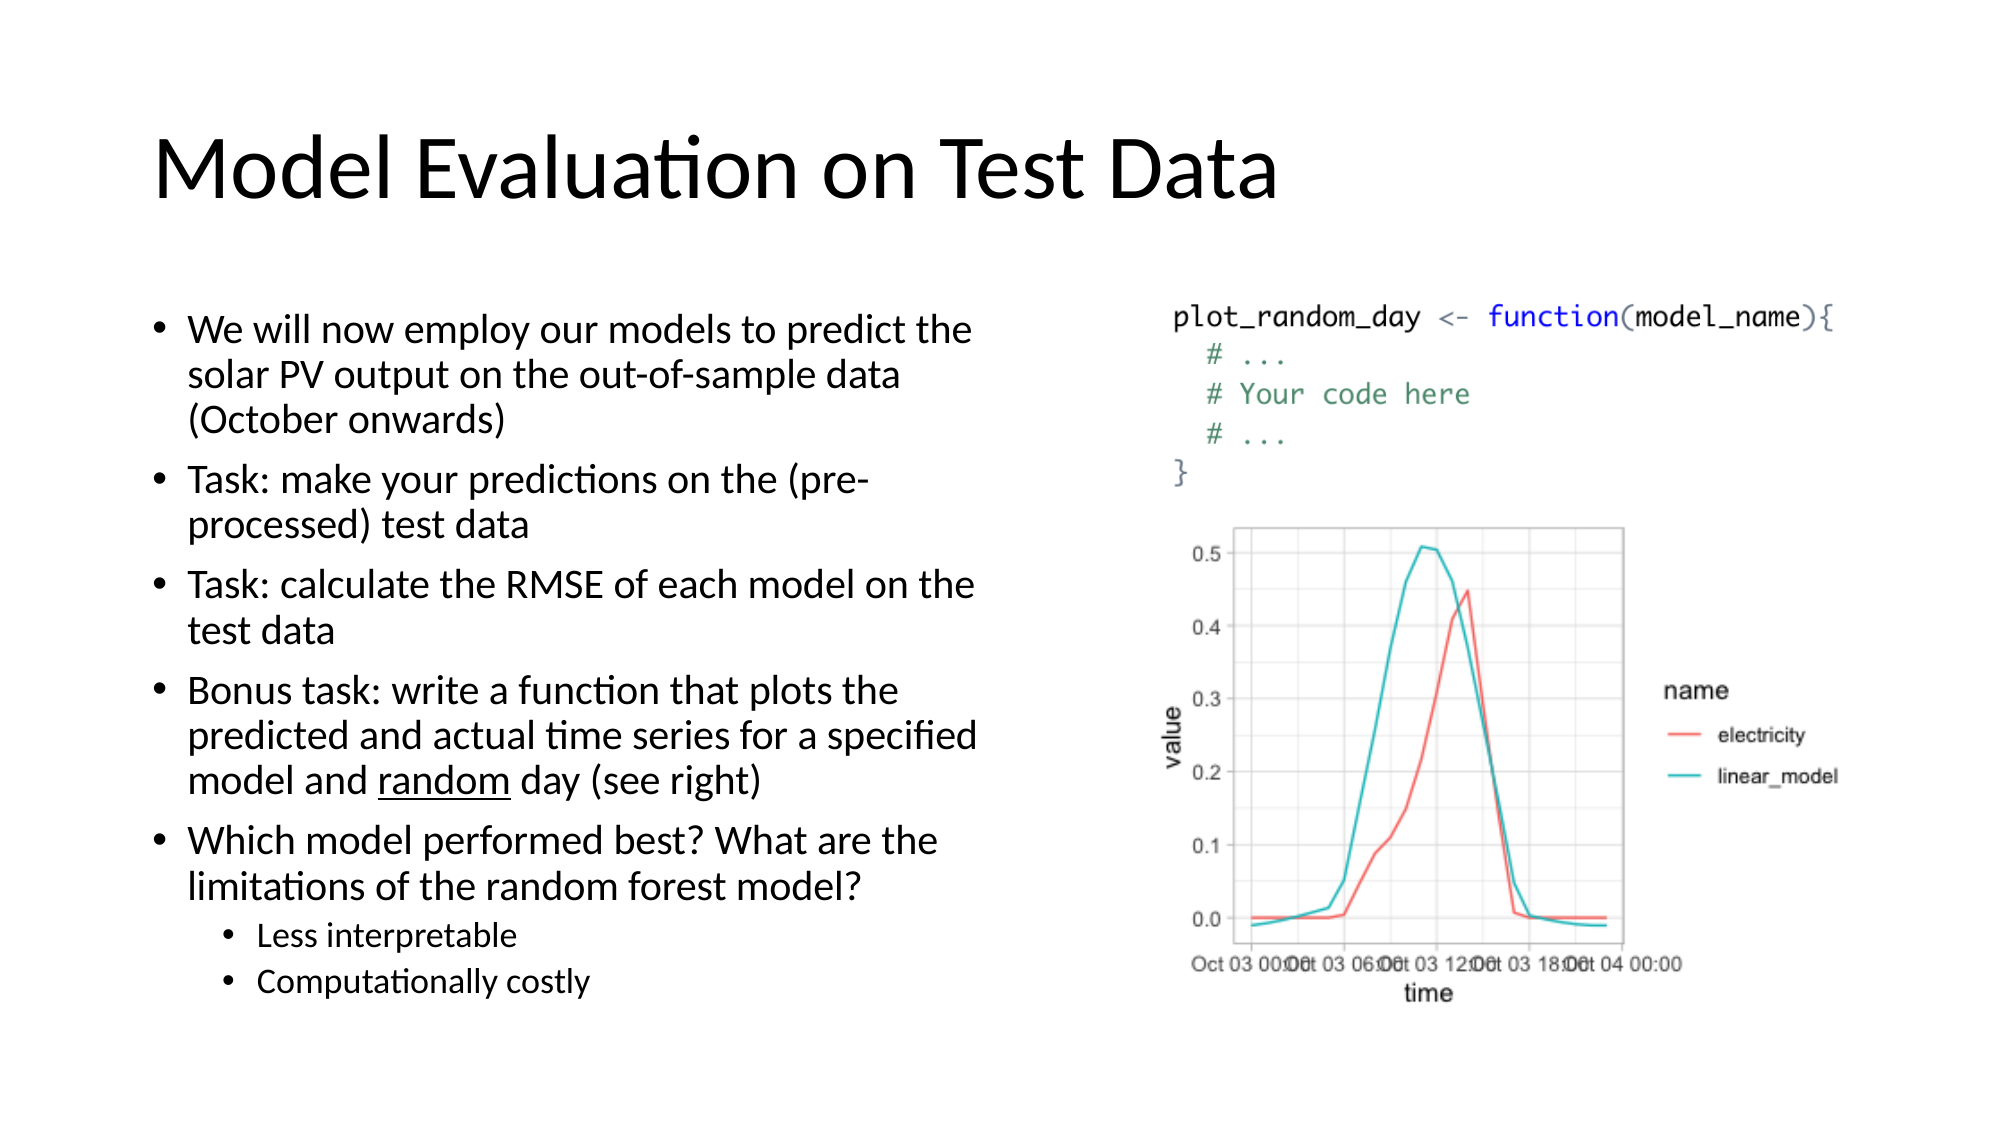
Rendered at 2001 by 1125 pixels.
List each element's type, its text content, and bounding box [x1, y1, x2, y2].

picture [1149, 515, 1866, 1020]
list We will now employ our models to predict the solar PV output on the out-of-sample data (October onwards) Task: make your predictions on the (pre-processed) test data Task: calculate the RMSE of each model on the test data Bonus task: write a function that plots the predicted and actual time series for a specified model and random day (see right) Which model performed best? What are the limitations of the random forest model? Less interpretable Computationally costly [137, 299, 1048, 1014]
title Model Evaluation on Test Data [137, 59, 1863, 278]
picture [1168, 299, 1846, 494]
